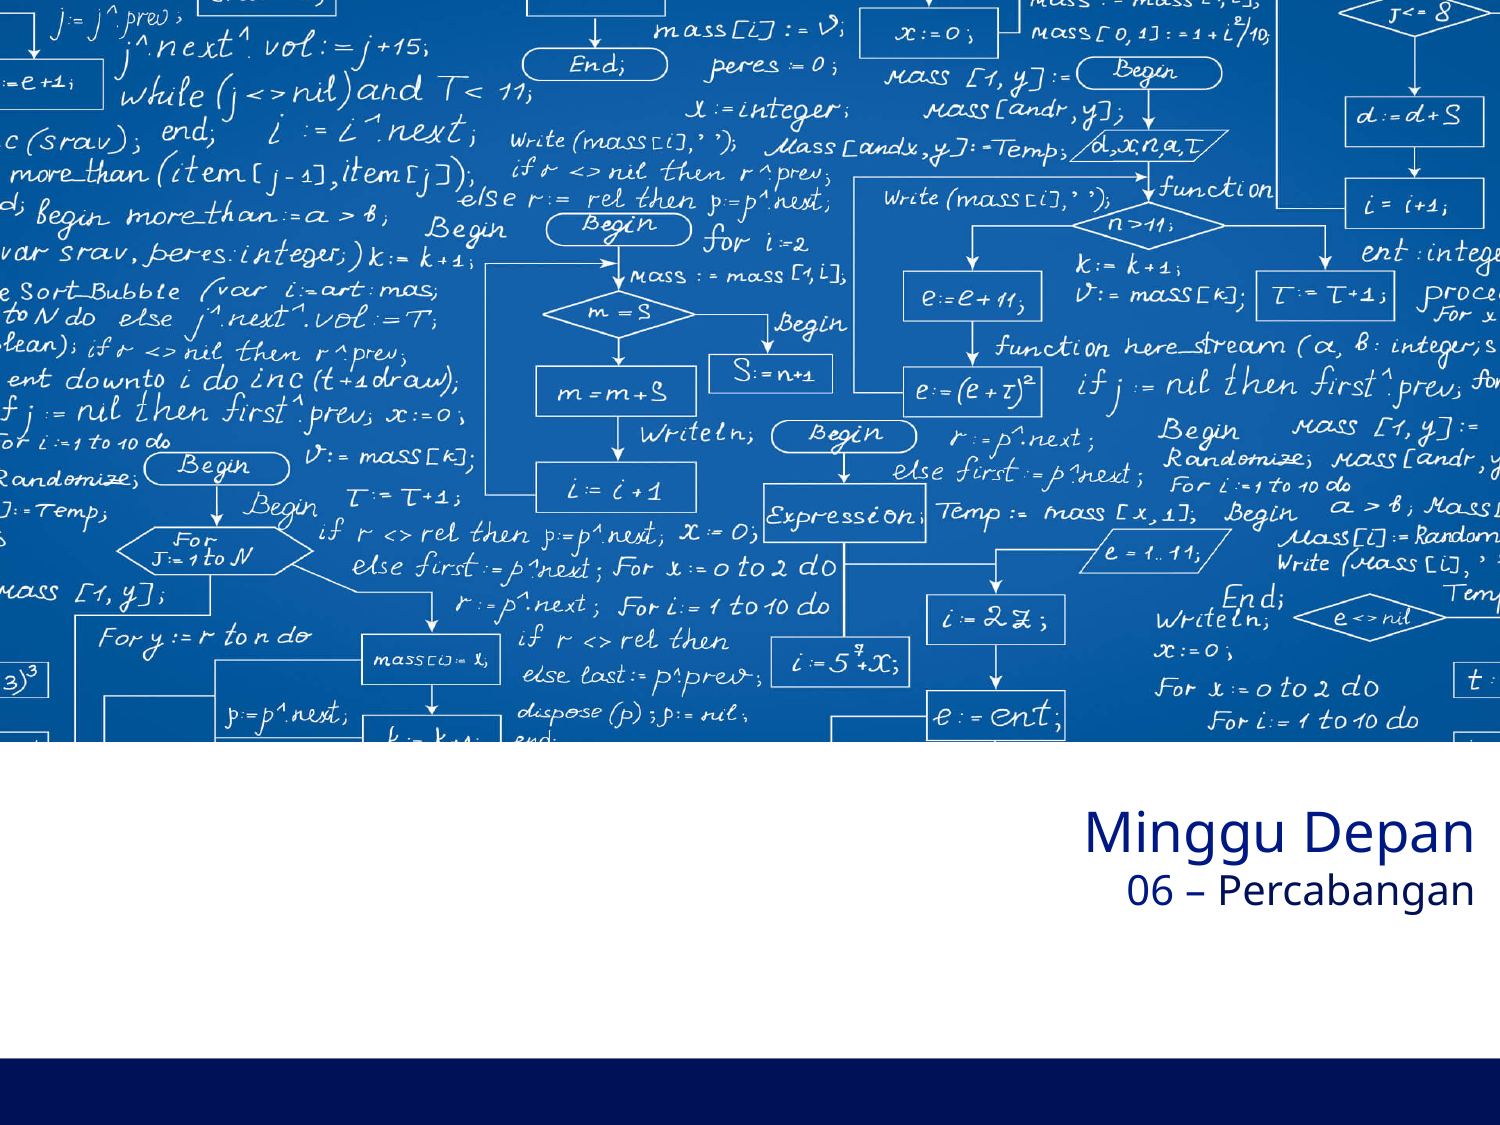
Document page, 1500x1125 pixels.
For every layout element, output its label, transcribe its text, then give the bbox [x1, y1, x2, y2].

title Minggu Depan 06 – Percabangan [218, 786, 1476, 991]
picture [0, 0, 1500, 742]
